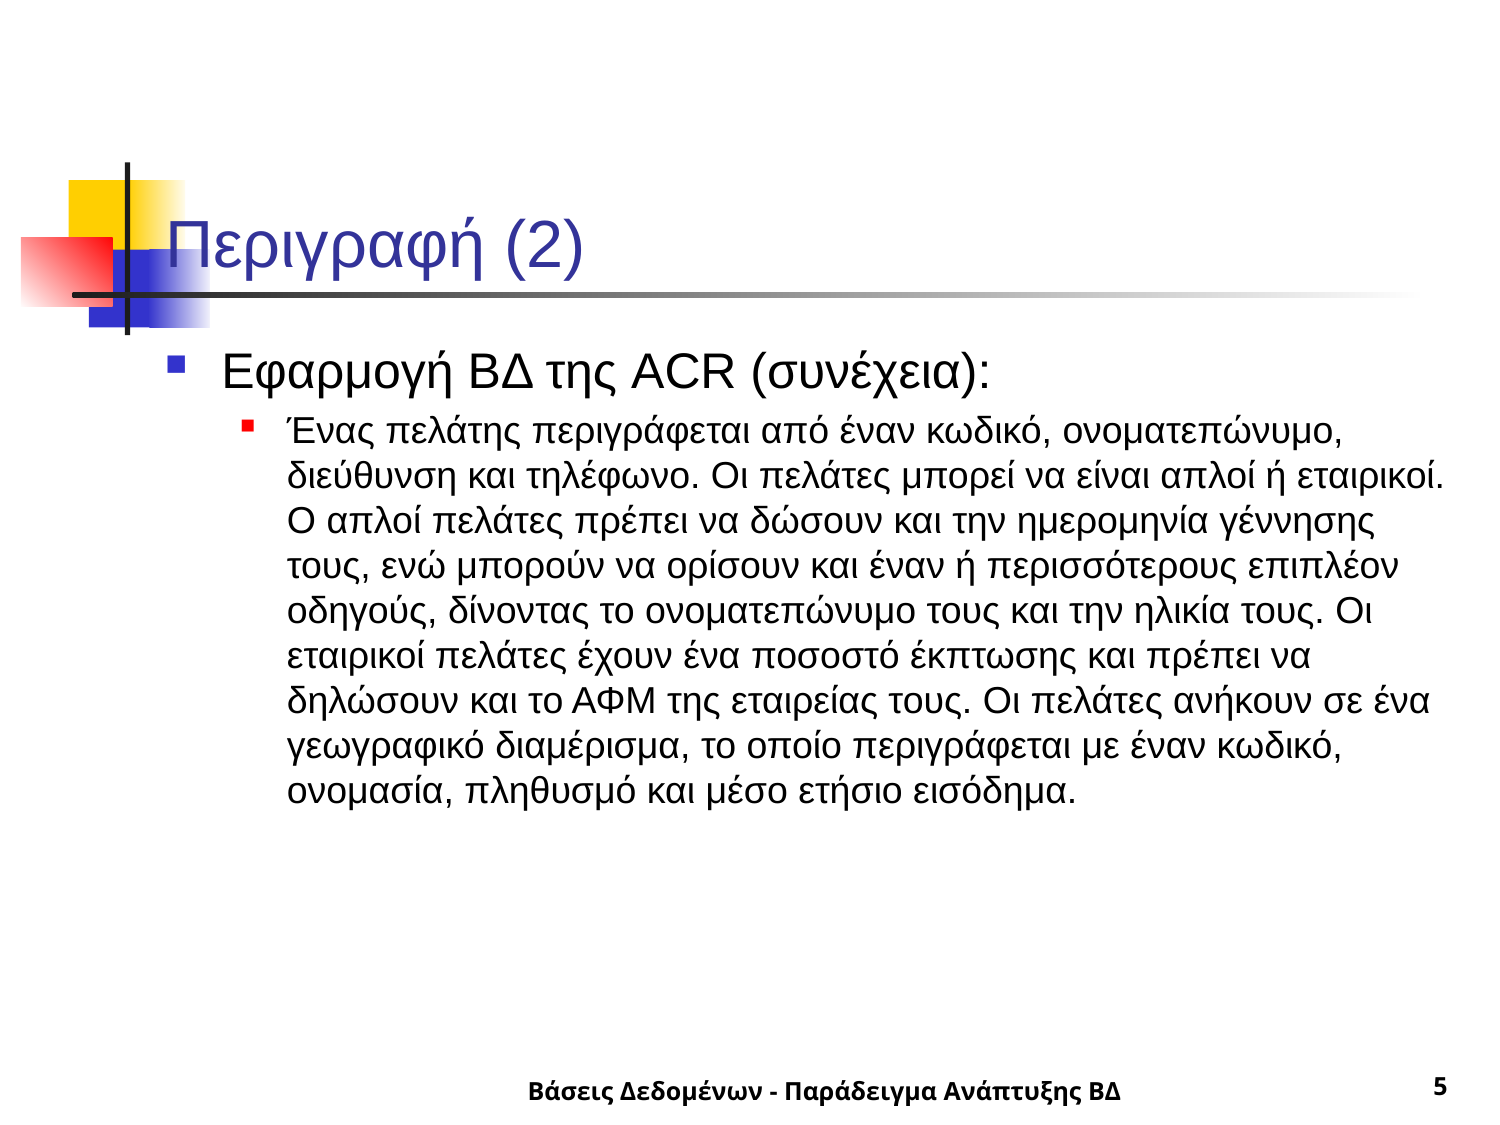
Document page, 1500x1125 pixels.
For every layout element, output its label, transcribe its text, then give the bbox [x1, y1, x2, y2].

list Εφαρμογή ΒΔ της ACR (συνέχεια): Ένας πελάτης περιγράφεται από έναν κωδικό, ονοματεπώνυμο, διεύθυνση και τηλέφωνο. Οι πελάτες μπορεί να είναι απλοί ή εταιρικοί. Ο απλοί πελάτες πρέπει να δώσουν και την ημερομηνία γέννησης τους, ενώ μπορούν να ορίσουν και έναν ή περισσότερους επιπλέον οδηγούς, δίνοντας το ονοματεπώνυμο τους και την ηλικία τους. Οι εταιρικοί πελάτες έχουν ένα ποσοστό έκπτωσης και πρέπει να δηλώσουν και το ΑΦΜ της εταιρείας τους. Οι πελάτες ανήκουν σε ένα γεωγραφικό διαμέρισμα, το οποίο περιγράφεται με έναν κωδικό, ονομασία, πληθυσμό και μέσο ετήσιο εισόδημα. [149, 330, 1470, 1007]
title Περιγραφή (2) [149, 101, 1468, 289]
slide_number 5 [1362, 1050, 1463, 1113]
footer Βάσεις Δεδομένων - Παράδειγμα Ανάπτυξης ΒΔ [312, 1050, 1338, 1113]
